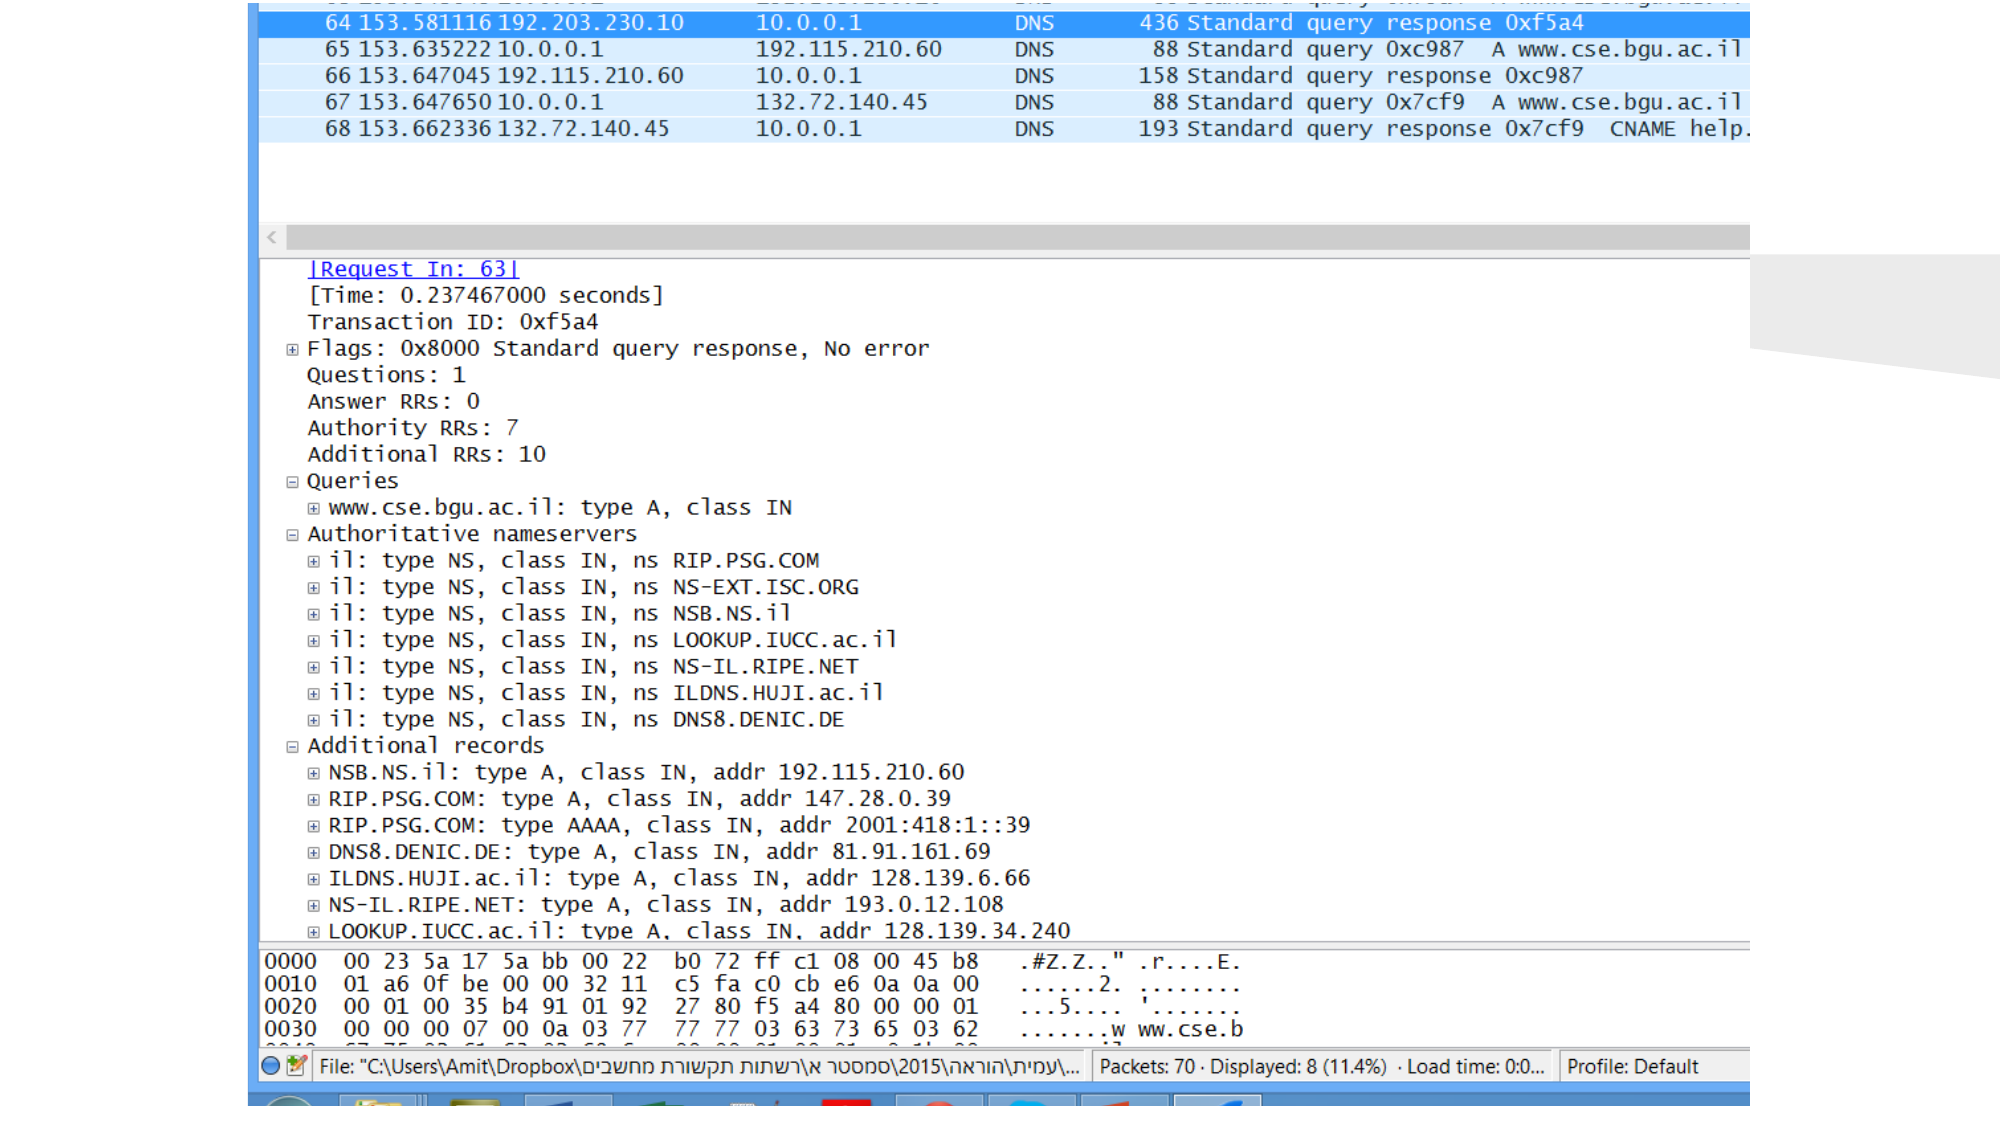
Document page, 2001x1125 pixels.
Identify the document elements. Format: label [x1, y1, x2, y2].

picture [247, 2, 1750, 1106]
